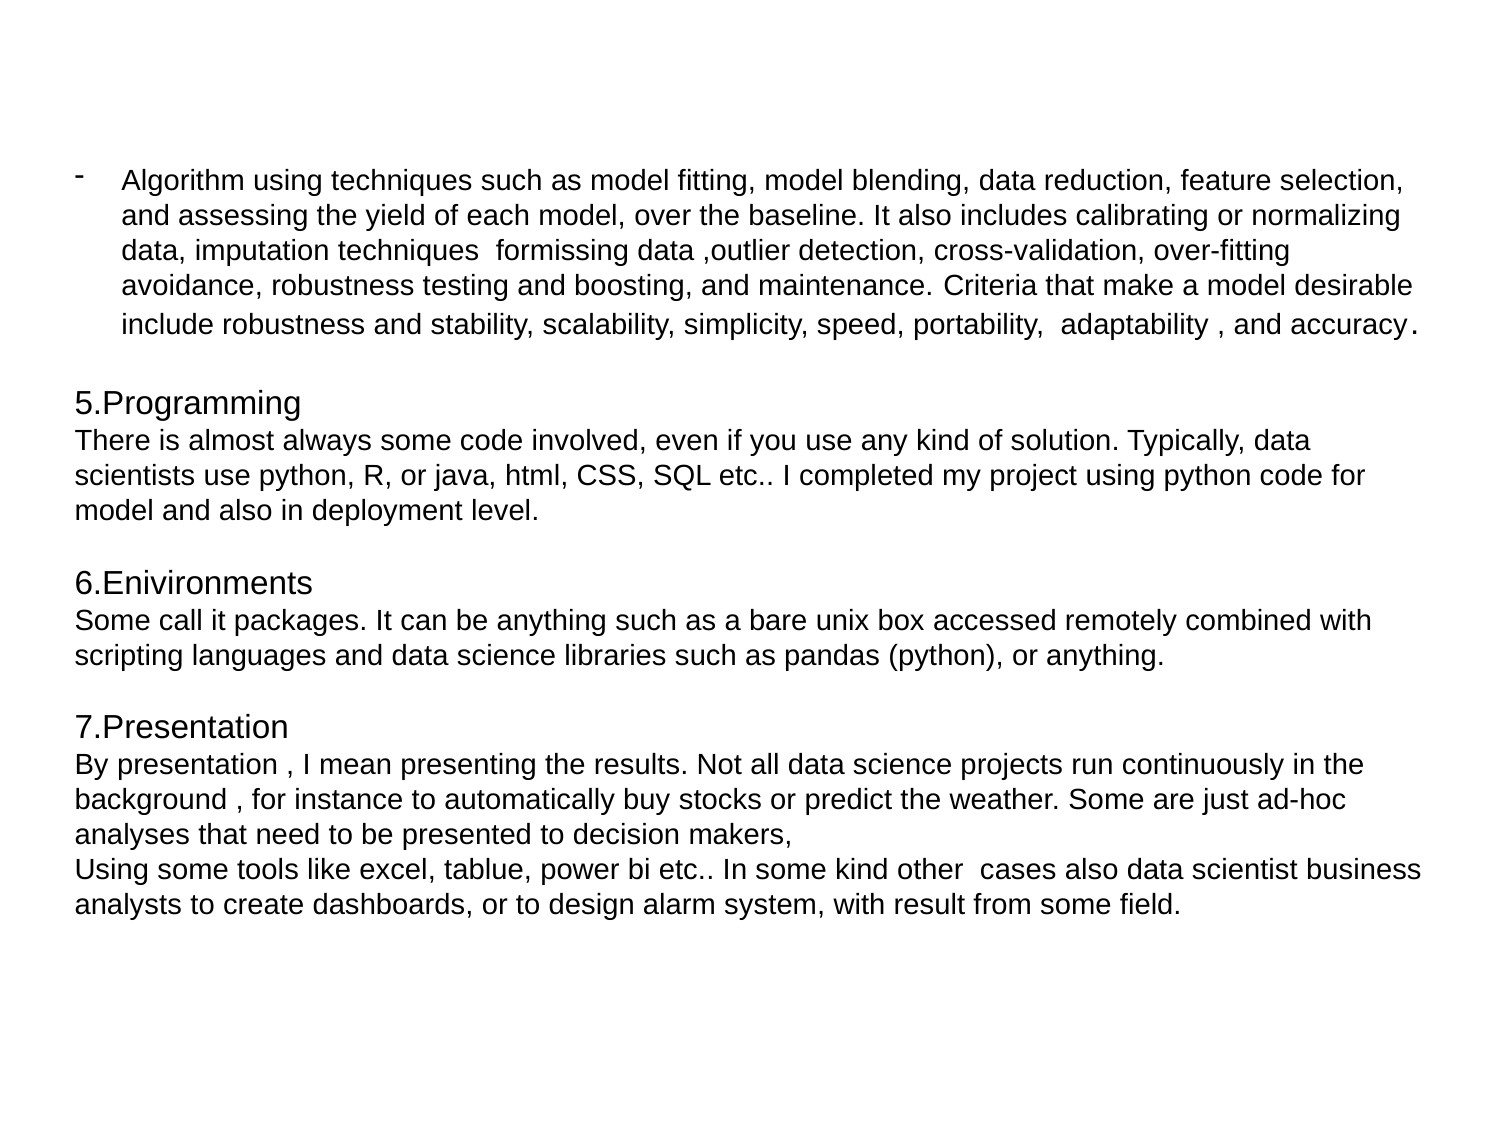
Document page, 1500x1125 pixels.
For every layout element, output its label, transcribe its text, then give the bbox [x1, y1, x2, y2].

text_box Algorithm using techniques such as model fitting, model blending, data reduction, feature selection, and assessing the yield of each model, over the baseline. It also includes calibrating or normalizing data, imputation techniques formissing data ,outlier detection, cross-validation, over-fitting avoidance, robustness testing and boosting, and maintenance. Criteria that make a model desirable include robustness and stability, scalability, simplicity, speed, portability, adaptability , and accuracy. 5.Programming There is almost always some code involved, even if you use any kind of solution. Typically, data scientists use python, R, or java, html, CSS, SQL etc.. I completed my project using python code for model and also in deployment level. 6.Enivironments Some call it packages. It can be anything such as a bare unix box accessed remotely combined with scripting languages and data science libraries such as pandas (python), or anything. 7.Presentation By presentation , I mean presenting the results. Not all data science projects run continuously in the background , for instance to automatically buy stocks or predict the weather. Some are just ad-hoc analyses that need to be presented to decision makers, Using some tools like excel, tablue, power bi etc.. In some kind other cases also data scientist business analysts to create dashboards, or to design alarm system, with result from some field. [59, 153, 1441, 928]
